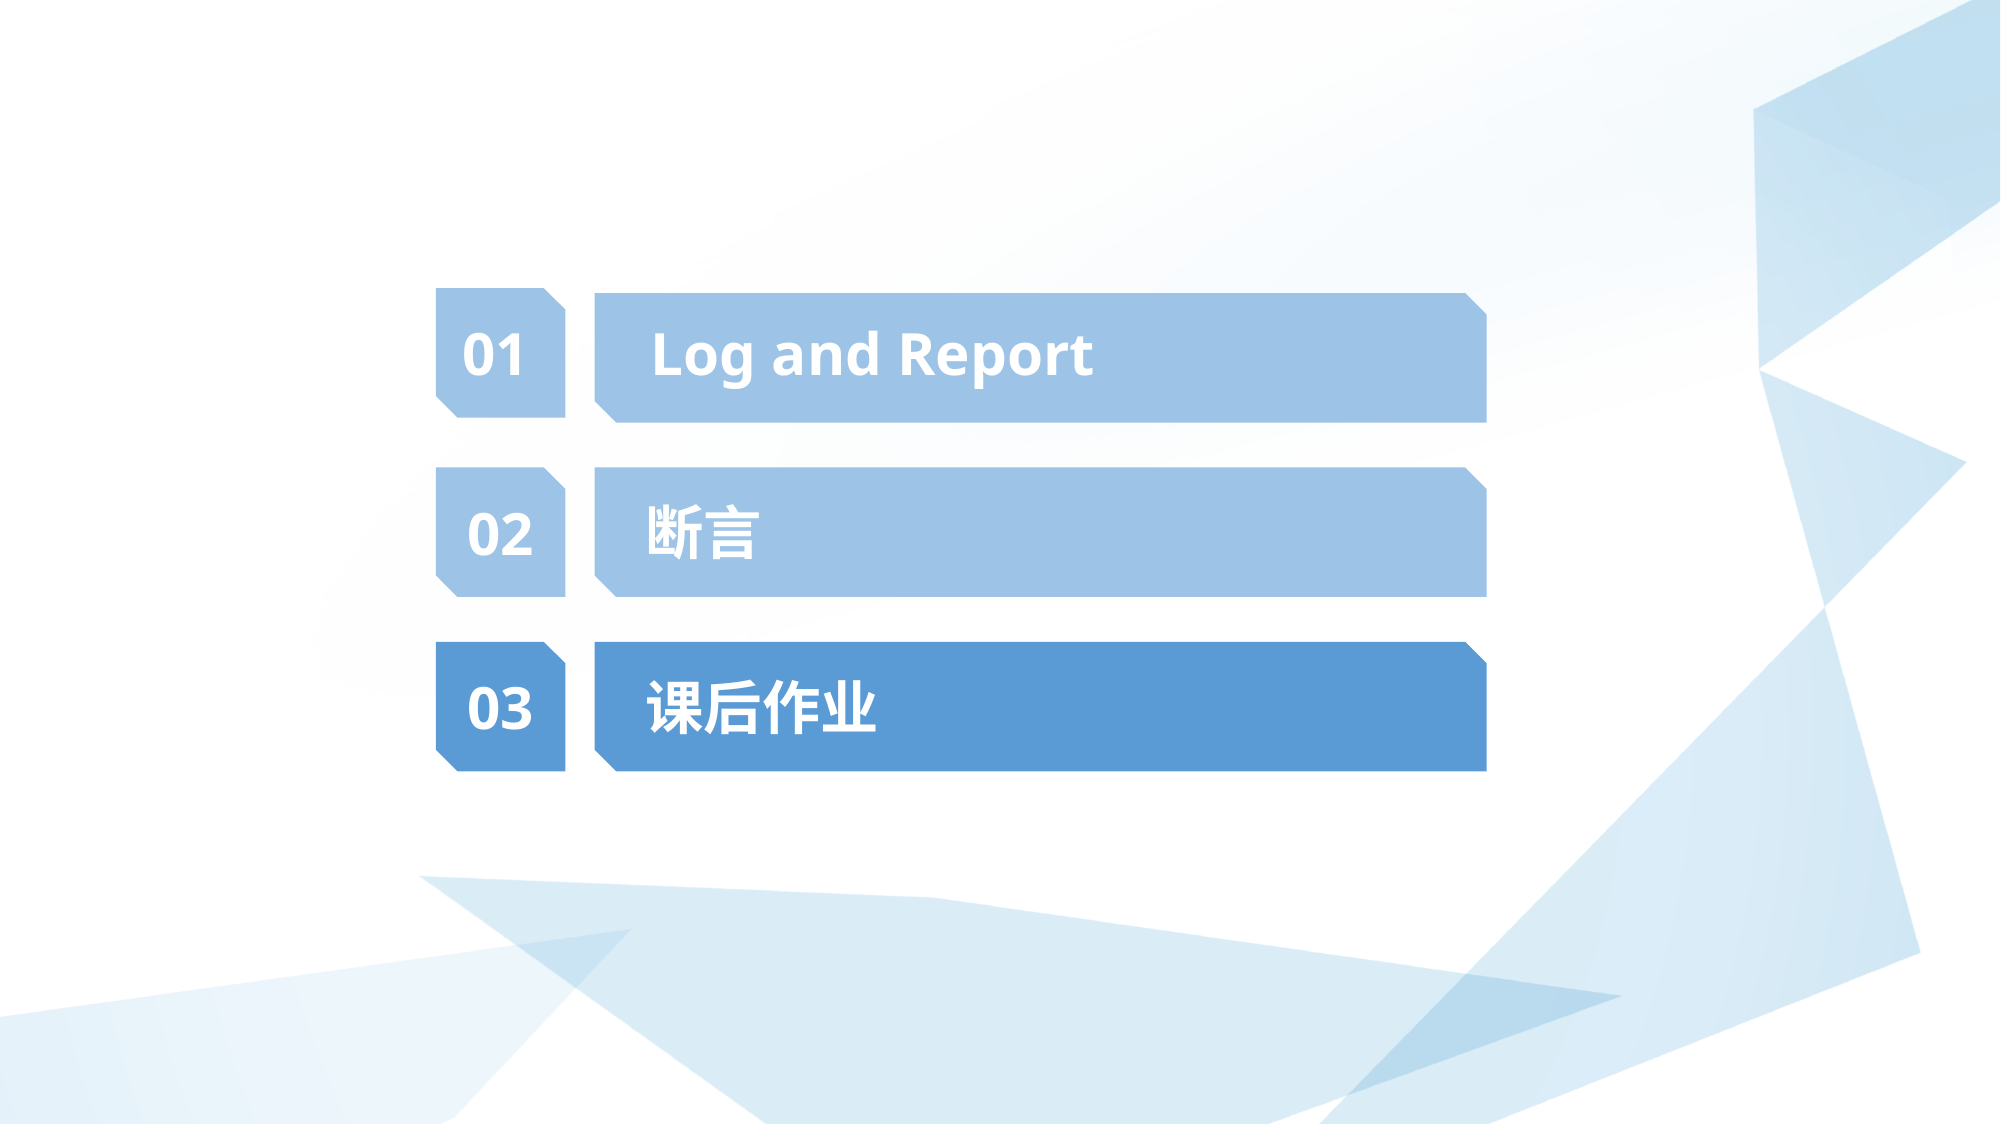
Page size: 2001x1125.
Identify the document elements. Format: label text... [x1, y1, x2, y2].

picture [0, 0, 2001, 1124]
text_box [593, 291, 1488, 424]
text_box [593, 466, 1488, 598]
text_box Log and Report [636, 309, 1110, 395]
text_box [434, 640, 567, 773]
text_box [434, 286, 567, 419]
text_box 02 [452, 489, 549, 575]
text_box 课后作业 [630, 663, 894, 749]
text_box 断言 [630, 489, 778, 574]
text_box 01 [447, 309, 544, 395]
text_box [593, 640, 1488, 773]
text_box [434, 466, 567, 598]
text_box 03 [452, 663, 549, 749]
